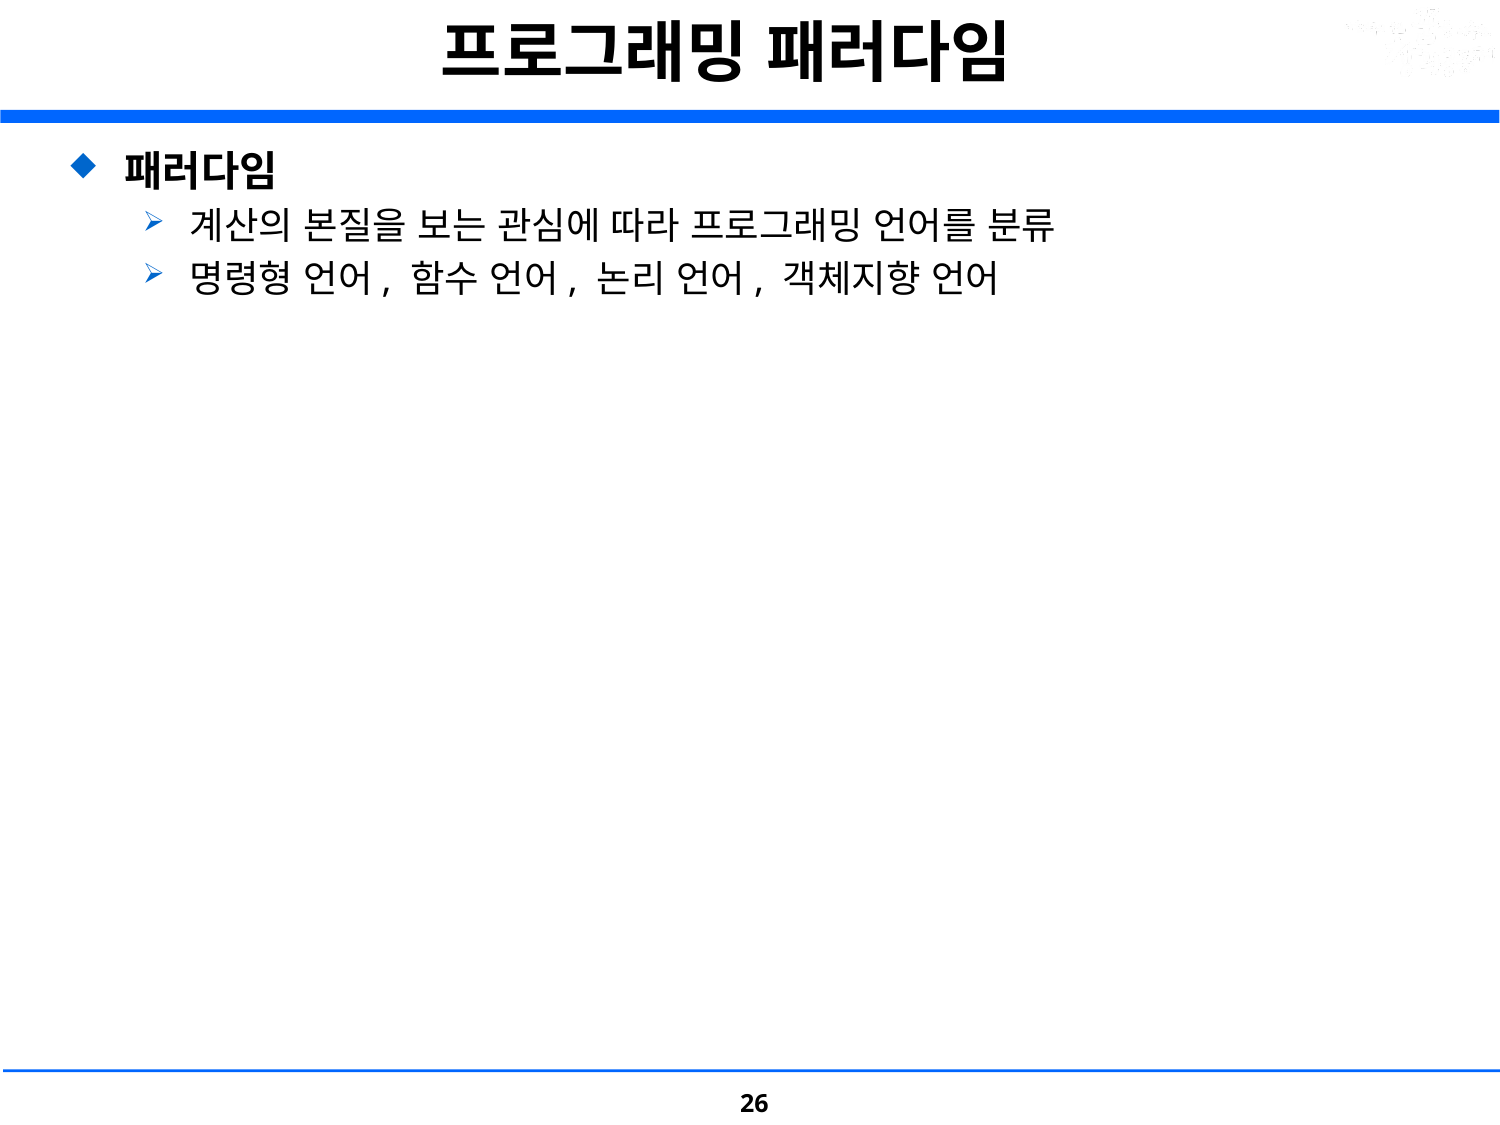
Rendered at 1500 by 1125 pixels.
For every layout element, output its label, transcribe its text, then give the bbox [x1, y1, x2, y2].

title 프로그래밍 패러다임 [51, 1, 1402, 119]
picture [1402, 7, 1495, 77]
list 패러다임 계산의 본질을 보는 관심에 따라 프로그래밍 언어를 분류 명령형 언어, 함수 언어, 논리 언어, 객체지향 언어 [53, 137, 1436, 1059]
